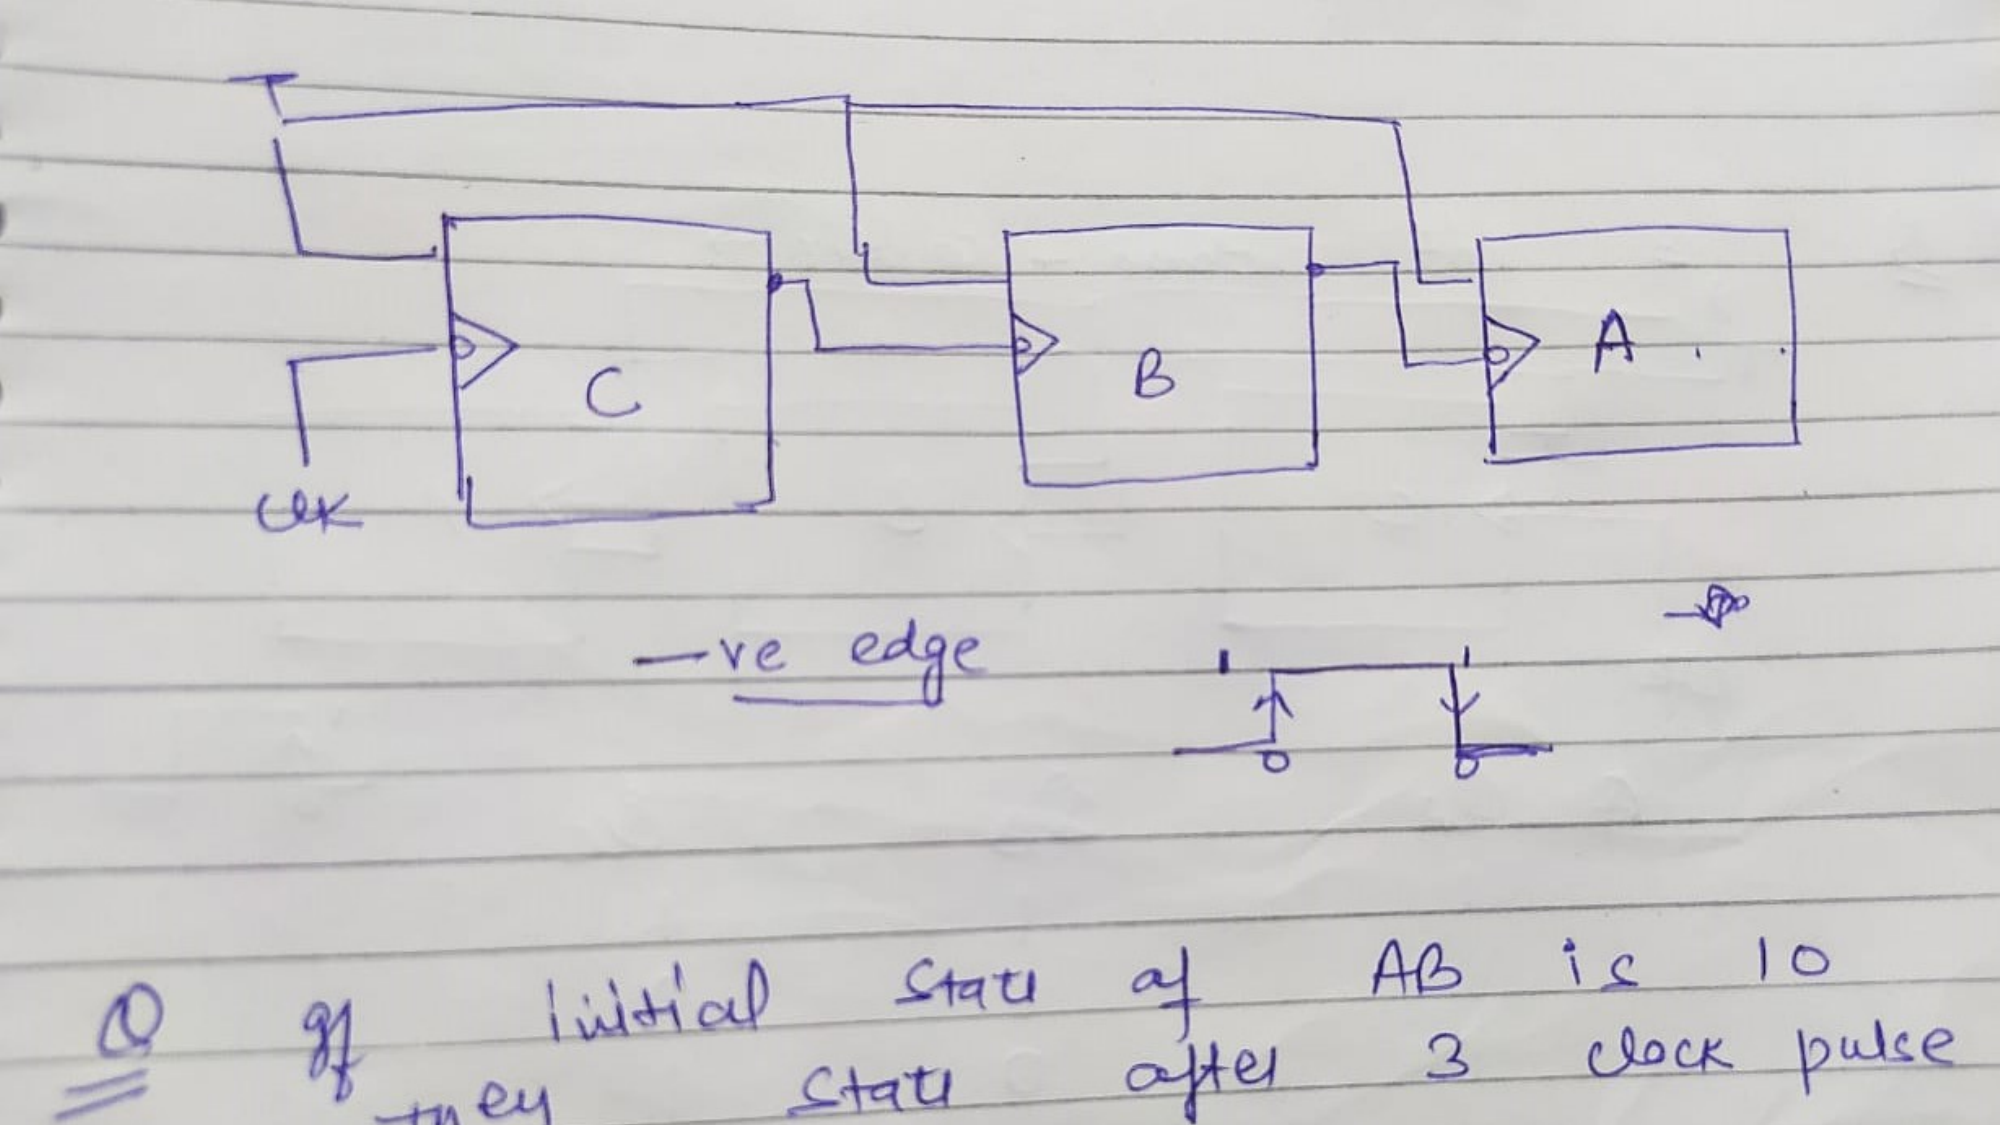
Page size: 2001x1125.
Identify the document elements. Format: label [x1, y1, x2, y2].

list [0, 0, 2000, 1125]
